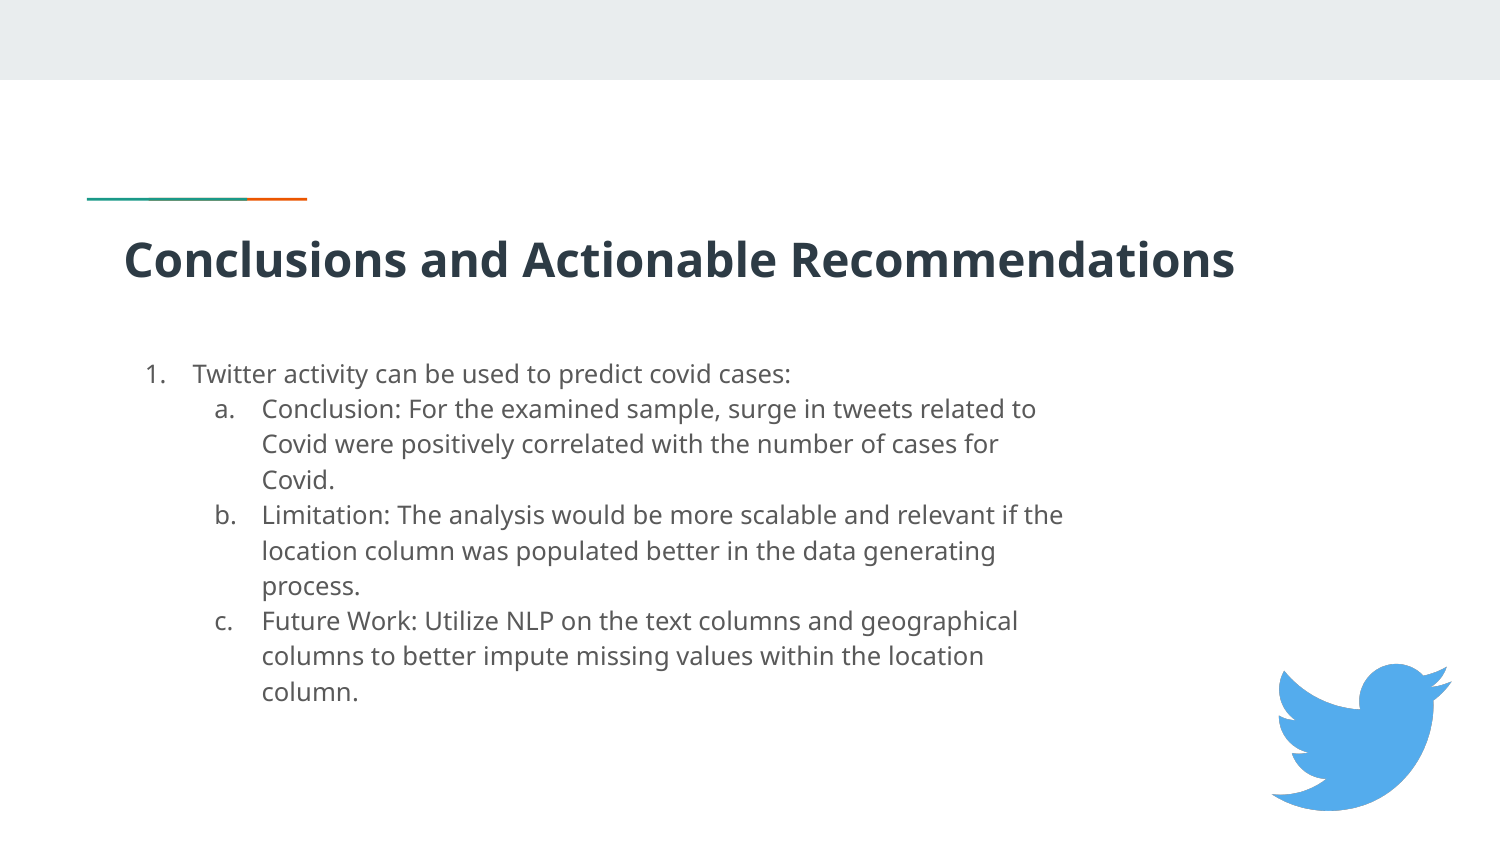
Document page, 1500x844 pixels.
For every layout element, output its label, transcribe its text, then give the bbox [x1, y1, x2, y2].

list Twitter activity can be used to predict covid cases: Conclusion: For the examined sample, surge in tweets related to Covid were positively correlated with the number of cases for Covid. Limitation: The analysis would be more scalable and relevant if the location column was populated better in the data generating process. Future Work: Utilize NLP on the text columns and geographical columns to better impute missing values within the location column. [108, 338, 1090, 729]
title Conclusions and Actionable Recommendations [108, 214, 1370, 303]
picture [1271, 663, 1452, 812]
